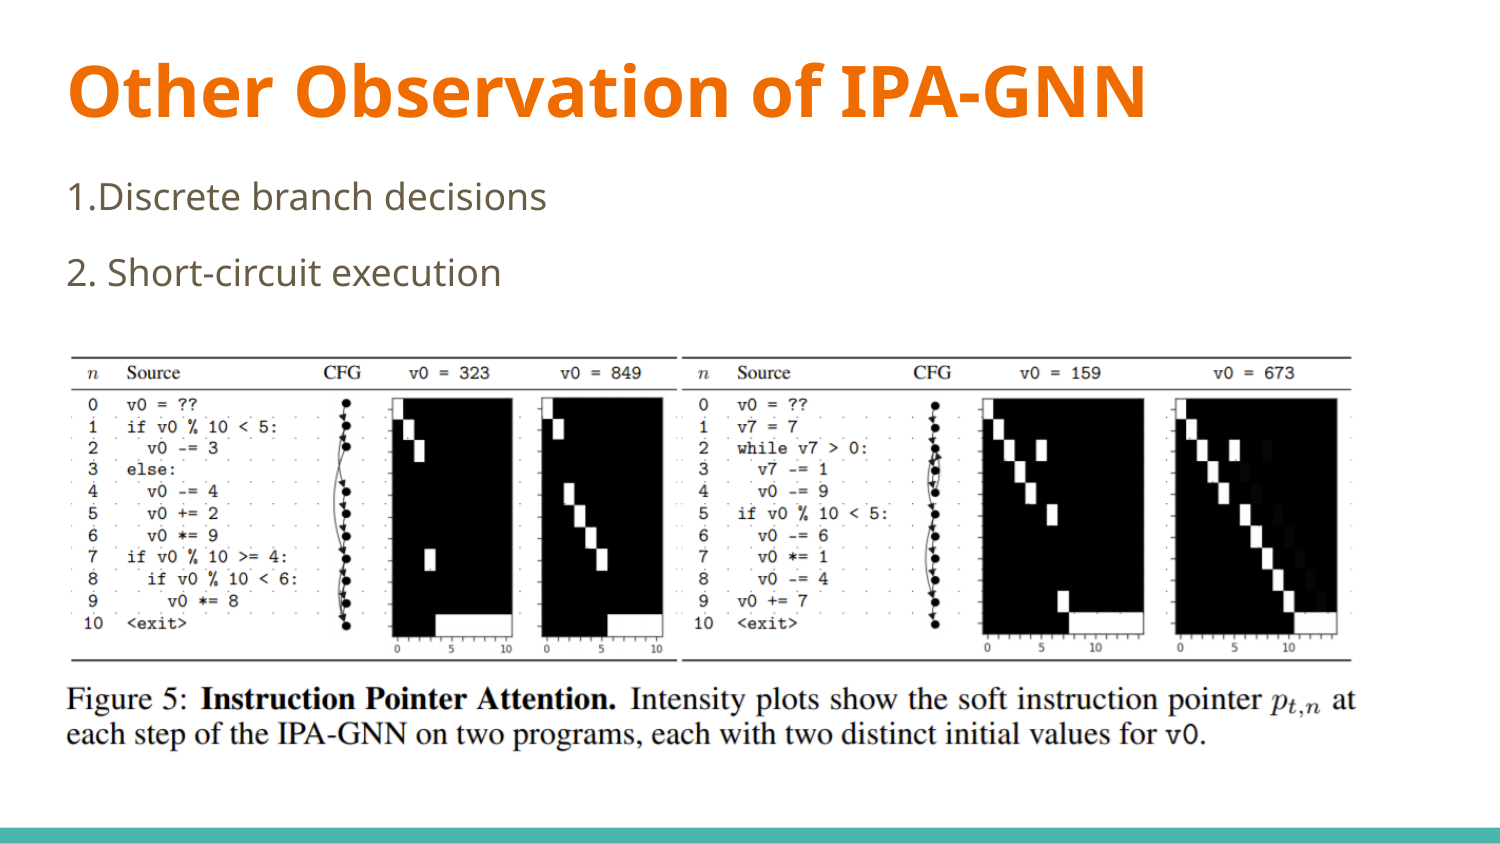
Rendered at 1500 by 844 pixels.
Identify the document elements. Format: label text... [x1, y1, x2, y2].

title Other Observation of IPA-GNN [51, 30, 1449, 147]
list 1.Discrete branch decisions 2. Short-circuit execution [51, 151, 1449, 693]
picture [50, 327, 1381, 767]
